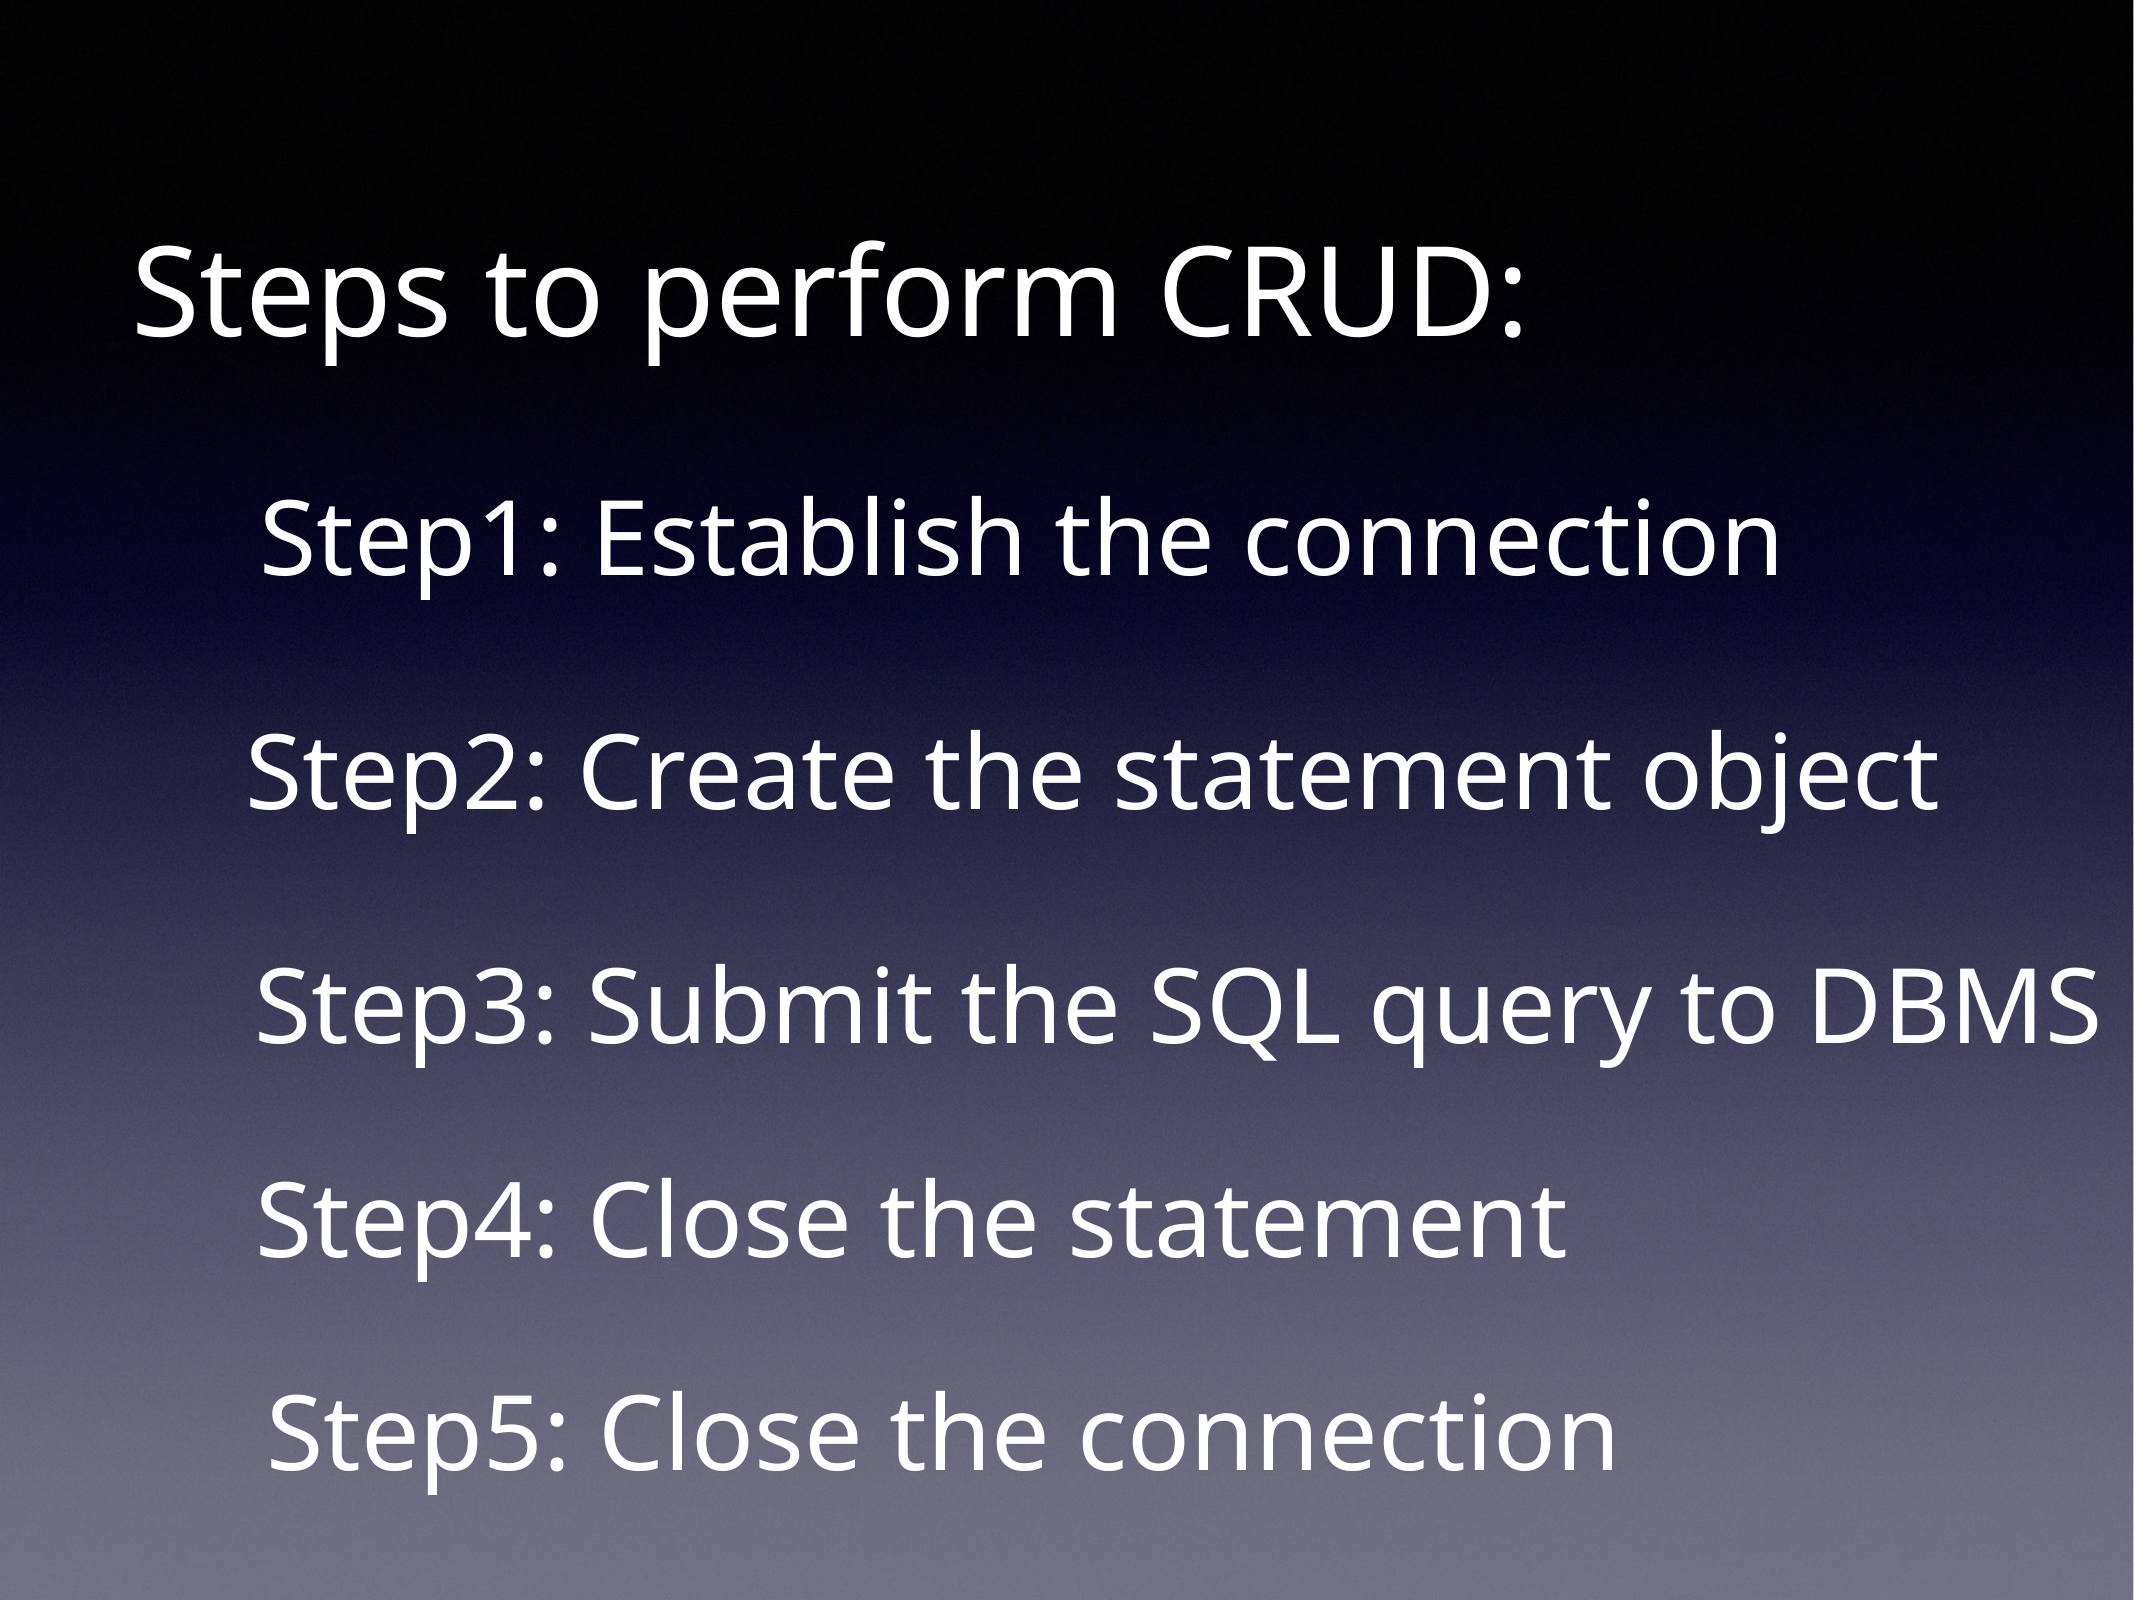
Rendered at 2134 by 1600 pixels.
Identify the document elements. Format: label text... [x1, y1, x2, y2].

text_box Step1: Establish the connection [250, 462, 1795, 605]
text_box Step5: Close the connection [257, 1358, 1630, 1500]
picture [0, 0, 2134, 1600]
text_box Steps to perform CRUD: [123, 203, 1540, 370]
text_box Step4: Close the statement [247, 1144, 1578, 1287]
text_box Step2: Create the statement object [236, 696, 1951, 839]
text_box Step3: Submit the SQL query to DBMS [245, 931, 2113, 1073]
